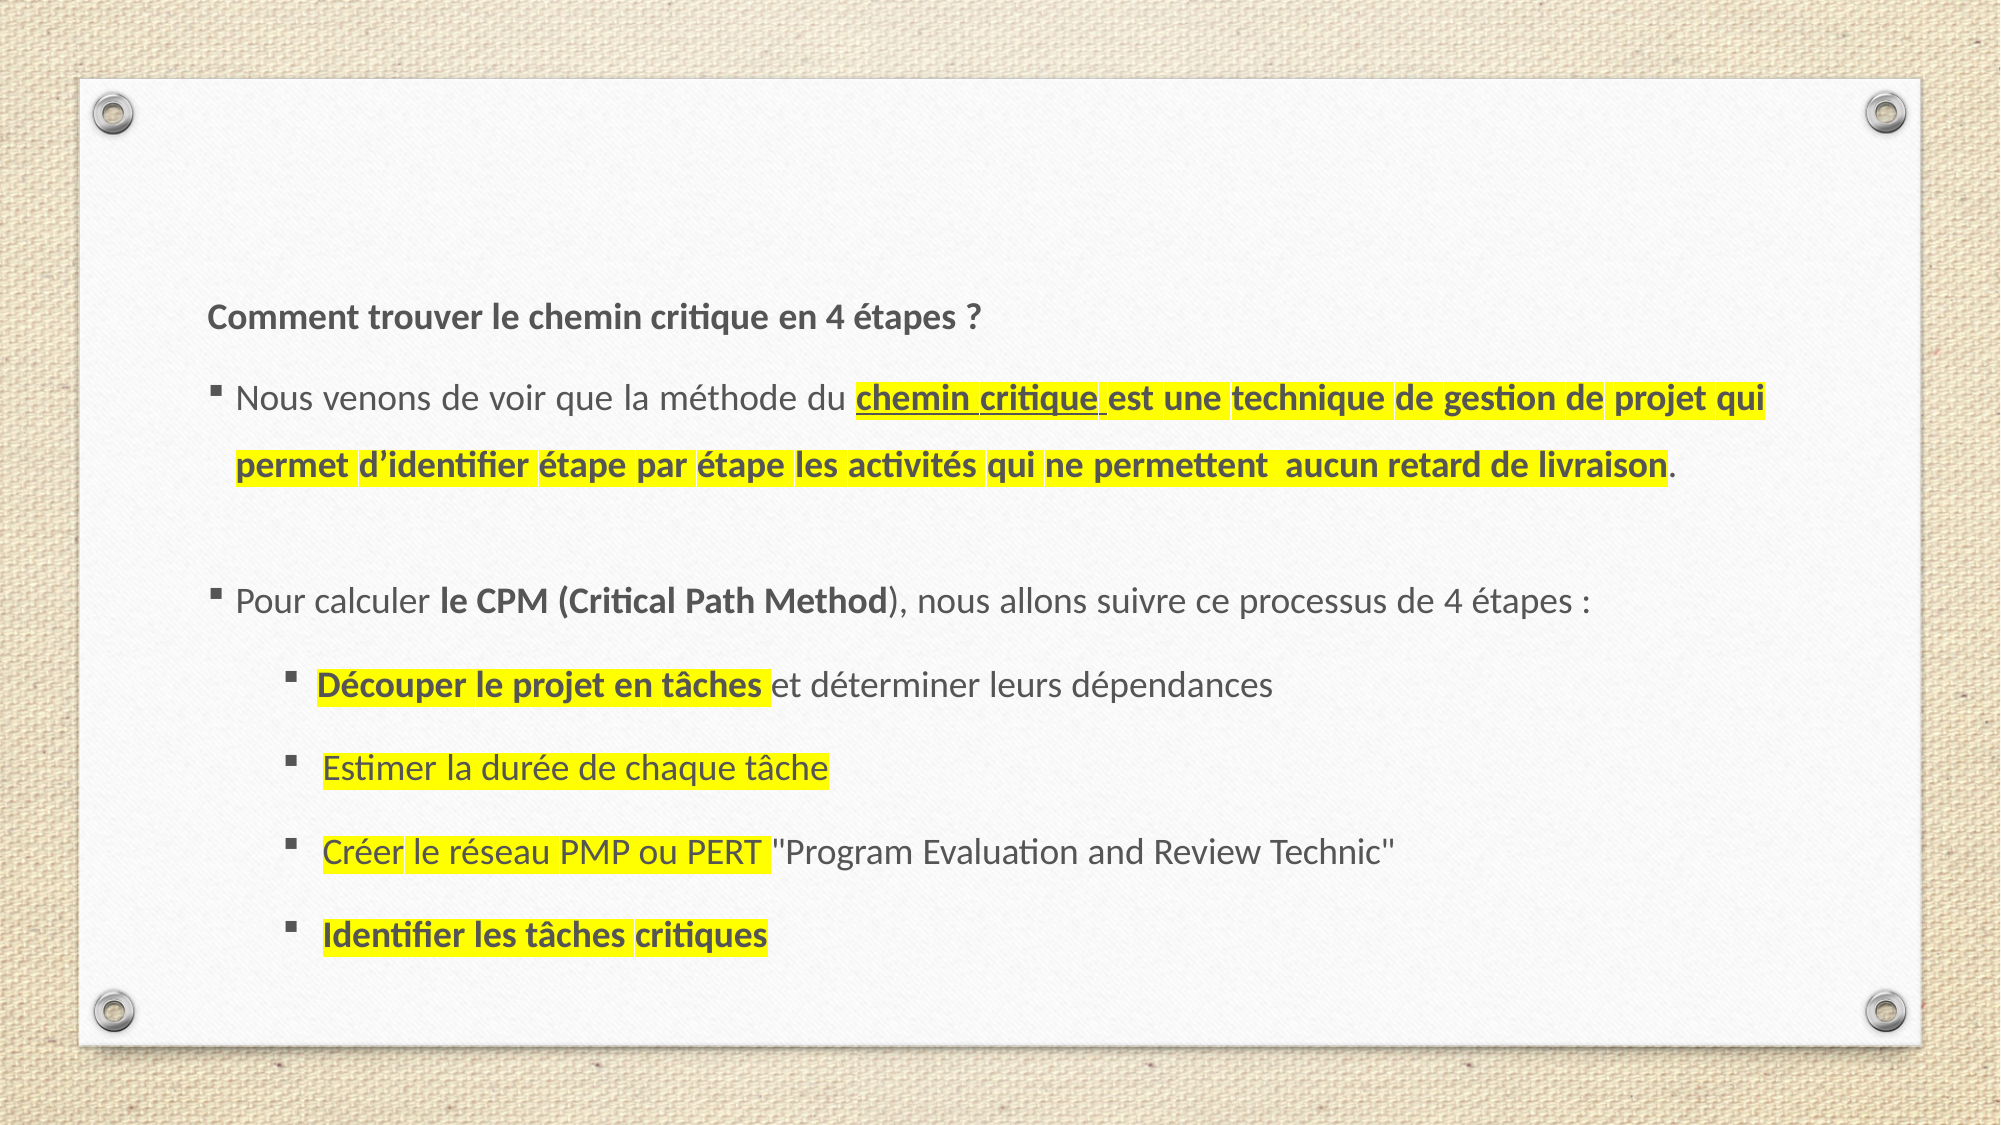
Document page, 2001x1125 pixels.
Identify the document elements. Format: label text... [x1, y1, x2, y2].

text_box Comment trouver le chemin critique en 4 étapes ? Nous venons de voir que la méthode du chemin critique est une technique de gestion de projet qui permet d’identifier étape par étape les activités qui ne permettent aucun retard de livraison. Pour calculer le CPM (Critical Path Method), nous allons suivre ce processus de 4 étapes : Découper le projet en tâches et déterminer leurs dépendances Estimer la durée de chaque tâche Créer le réseau PMP ou PERT "Program Evaluation and Review Technic" Identifier les tâches critiques [190, 262, 1788, 962]
picture [0, 0, 2001, 1125]
